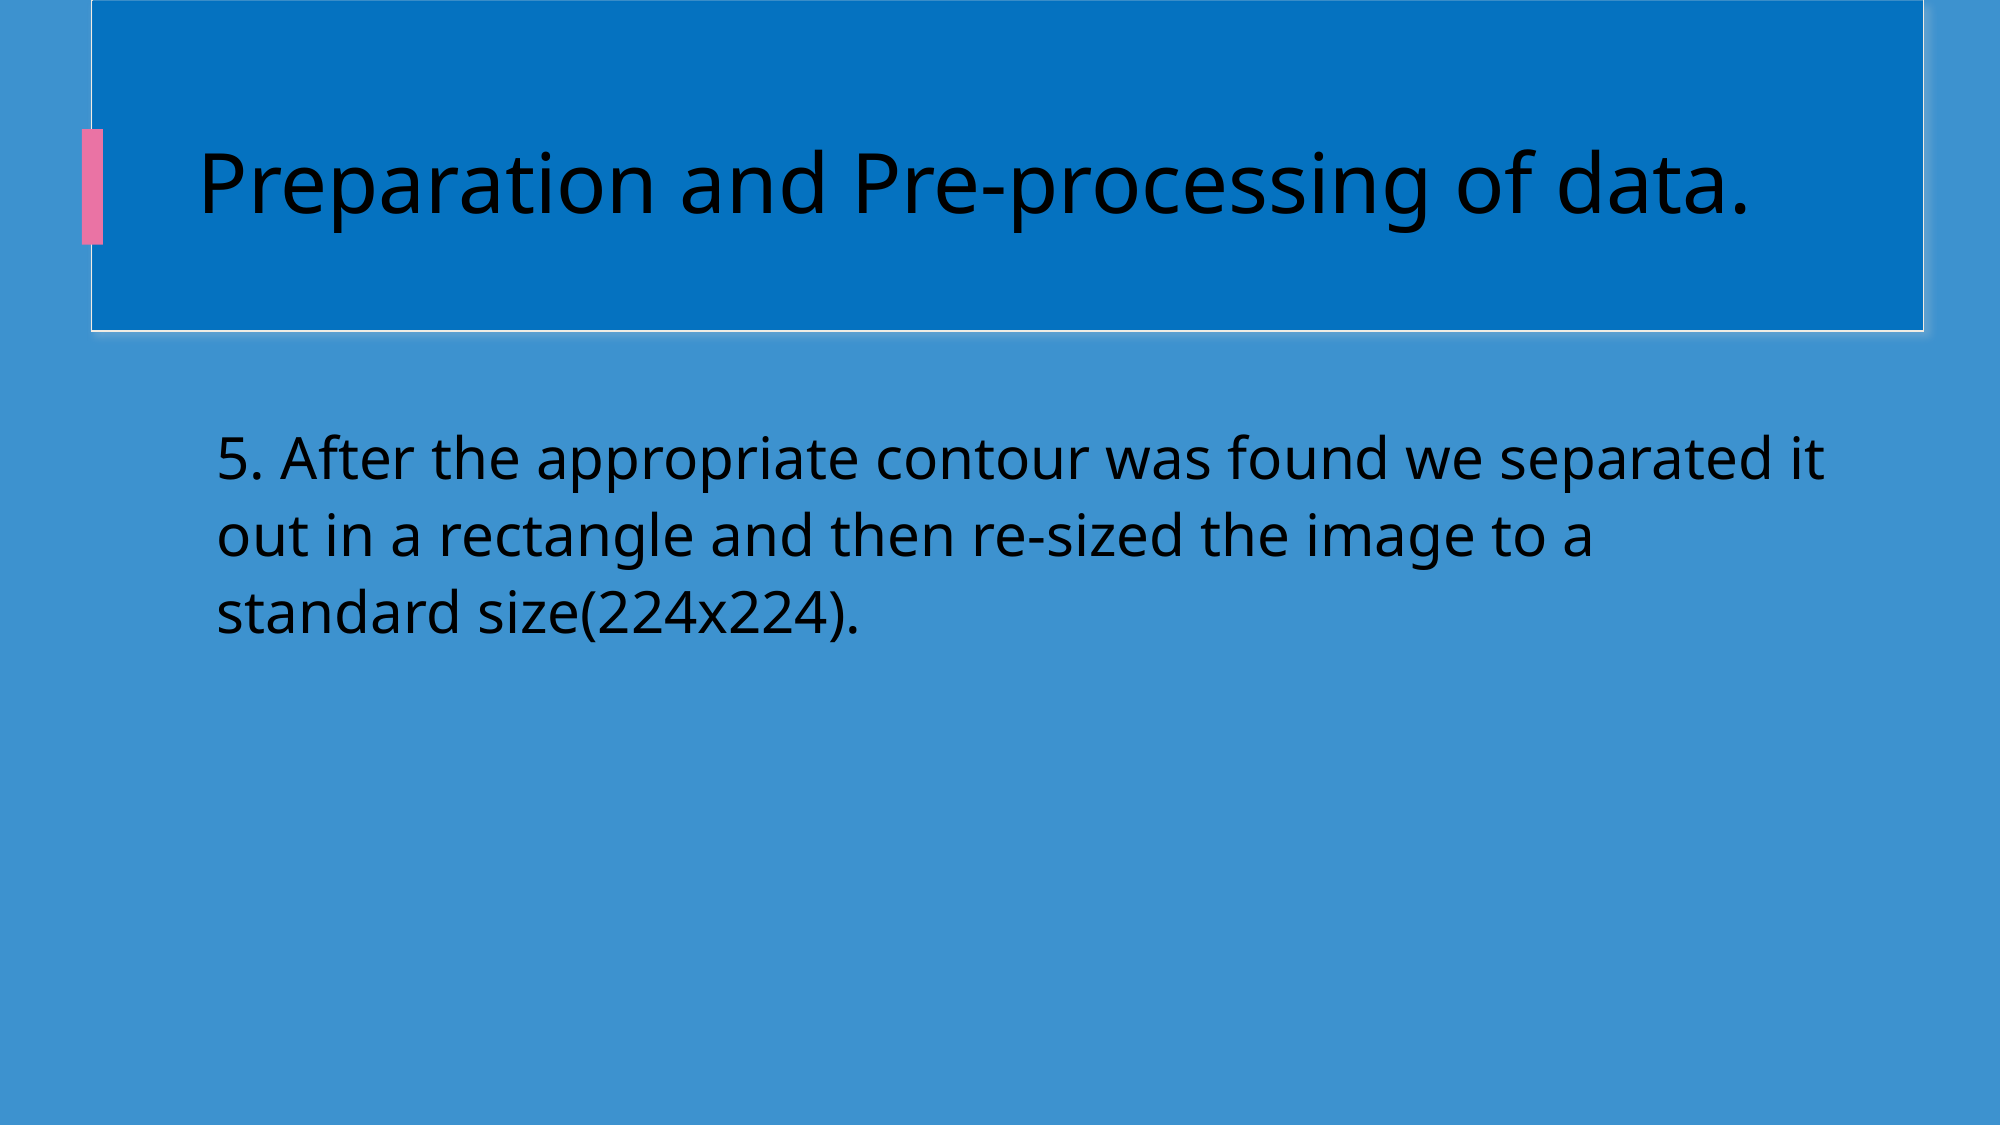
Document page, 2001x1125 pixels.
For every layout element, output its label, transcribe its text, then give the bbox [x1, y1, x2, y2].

list 5. After the appropriate contour was found we separated it out in a rectangle and then re-sized the image to a standard size(224x224). [183, 406, 1851, 1013]
title Preparation and Pre-processing of data. [183, 90, 1851, 284]
